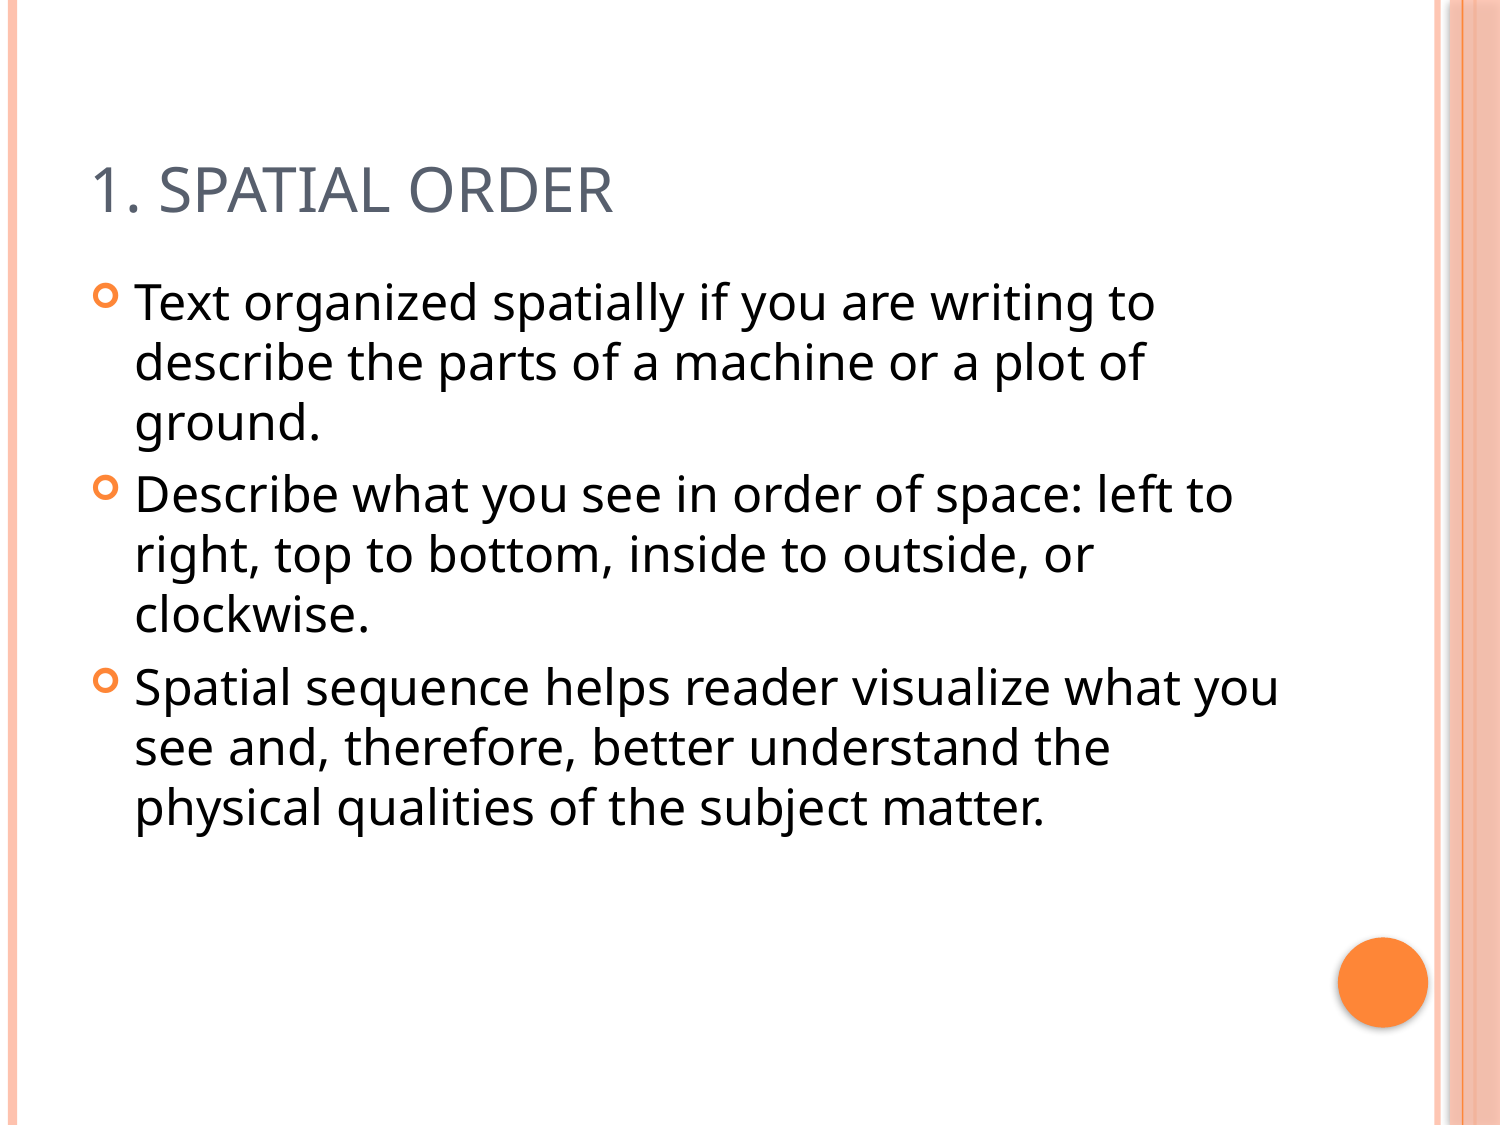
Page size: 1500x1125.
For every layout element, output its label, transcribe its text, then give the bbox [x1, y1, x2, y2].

list Text organized spatially if you are writing to describe the parts of a machine or a plot of ground. Describe what you see in order of space: left to right, top to bottom, inside to outside, or clockwise. Spatial sequence helps reader visualize what you see and, therefore, better understand the physical qualities of the subject matter. [75, 262, 1300, 1062]
title 1. Spatial Order [75, 45, 1300, 233]
